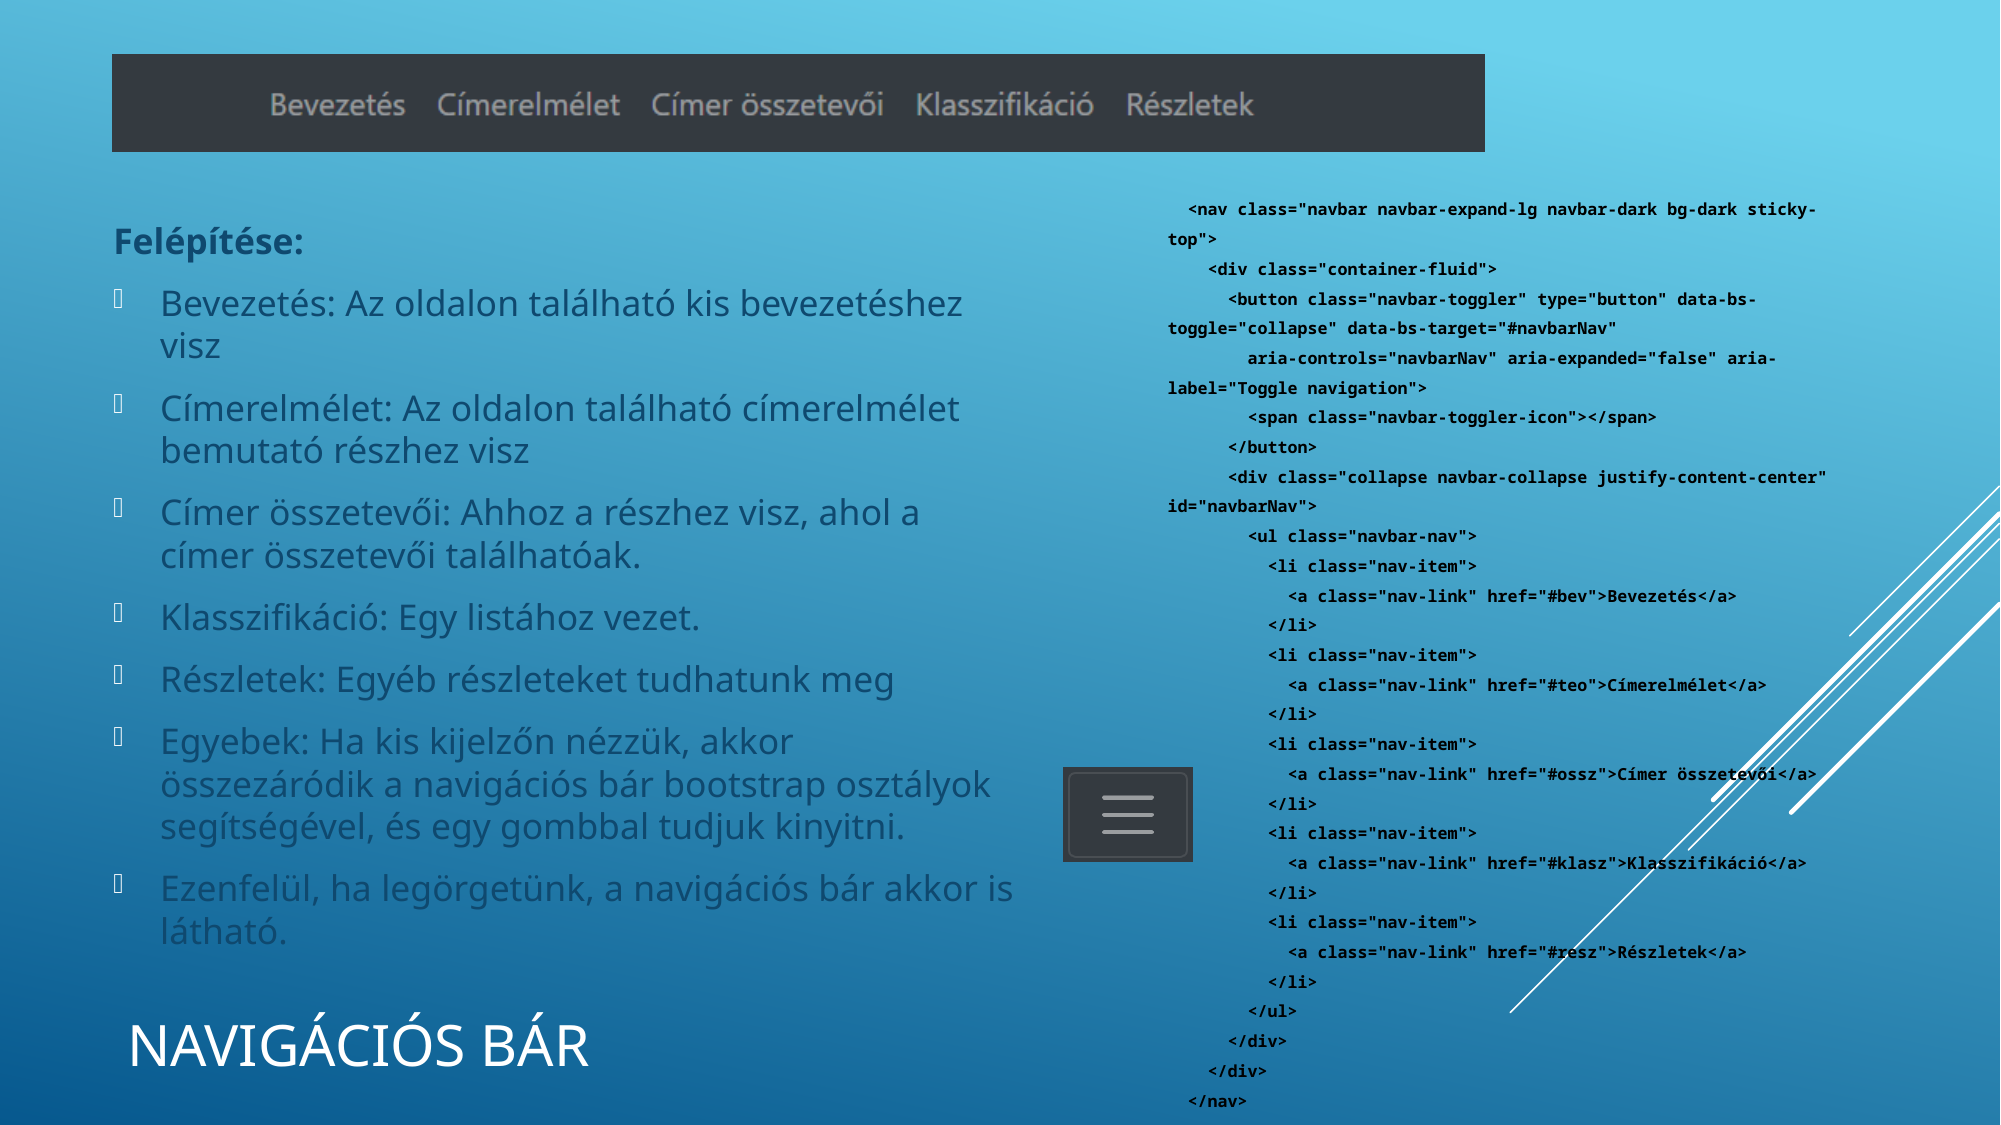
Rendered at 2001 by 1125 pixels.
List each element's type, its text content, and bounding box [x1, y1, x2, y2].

text_box <nav class="navbar navbar-expand-lg navbar-dark bg-dark sticky-top"> <div class="container-fluid"> <button class="navbar-toggler" type="button" data-bs-toggle="collapse" data-bs-target="#navbarNav" aria-controls="navbarNav" aria-expanded="false" aria-label="Toggle navigation"> <span class="navbar-toggler-icon"></span> </button> <div class="collapse navbar-collapse justify-content-center" id="navbarNav"> <ul class="navbar-nav"> <li class="nav-item"> <a class="nav-link" href="#bev">Bevezetés</a> </li> <li class="nav-item"> <a class="nav-link" href="#teo">Címerelmélet</a> </li> <li class="nav-item"> <a class="nav-link" href="#ossz">Címer összetevői</a> </li> <li class="nav-item"> <a class="nav-link" href="#klasz">Klasszifikáció</a> </li> <li class="nav-item"> <a class="nav-link" href="#resz">Részletek</a> </li> </ul> </div> </div> </nav> [1152, 182, 1872, 1125]
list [111, 54, 1485, 152]
picture [1062, 766, 1194, 862]
text_box Felépítése: Bevezetés: Az oldalon található kis bevezetéshez visz Címerelmélet: Az oldalon található címerelmélet bemutató részhez visz Címer összetevői: Ahhoz a részhez visz, ahol a címer összetevői találhatóak. Klasszifikáció: Egy listához vezet. Részletek: Egyéb részleteket tudhatunk meg Egyebek: Ha kis kijelzőn nézzük, akkor összezáródik a navigációs bár bootstrap osztályok segítségével, és egy gombbal tudjuk kinyitni. Ezenfelül, ha legörgetünk, a navigációs bár akkor is látható. [98, 211, 1030, 1125]
